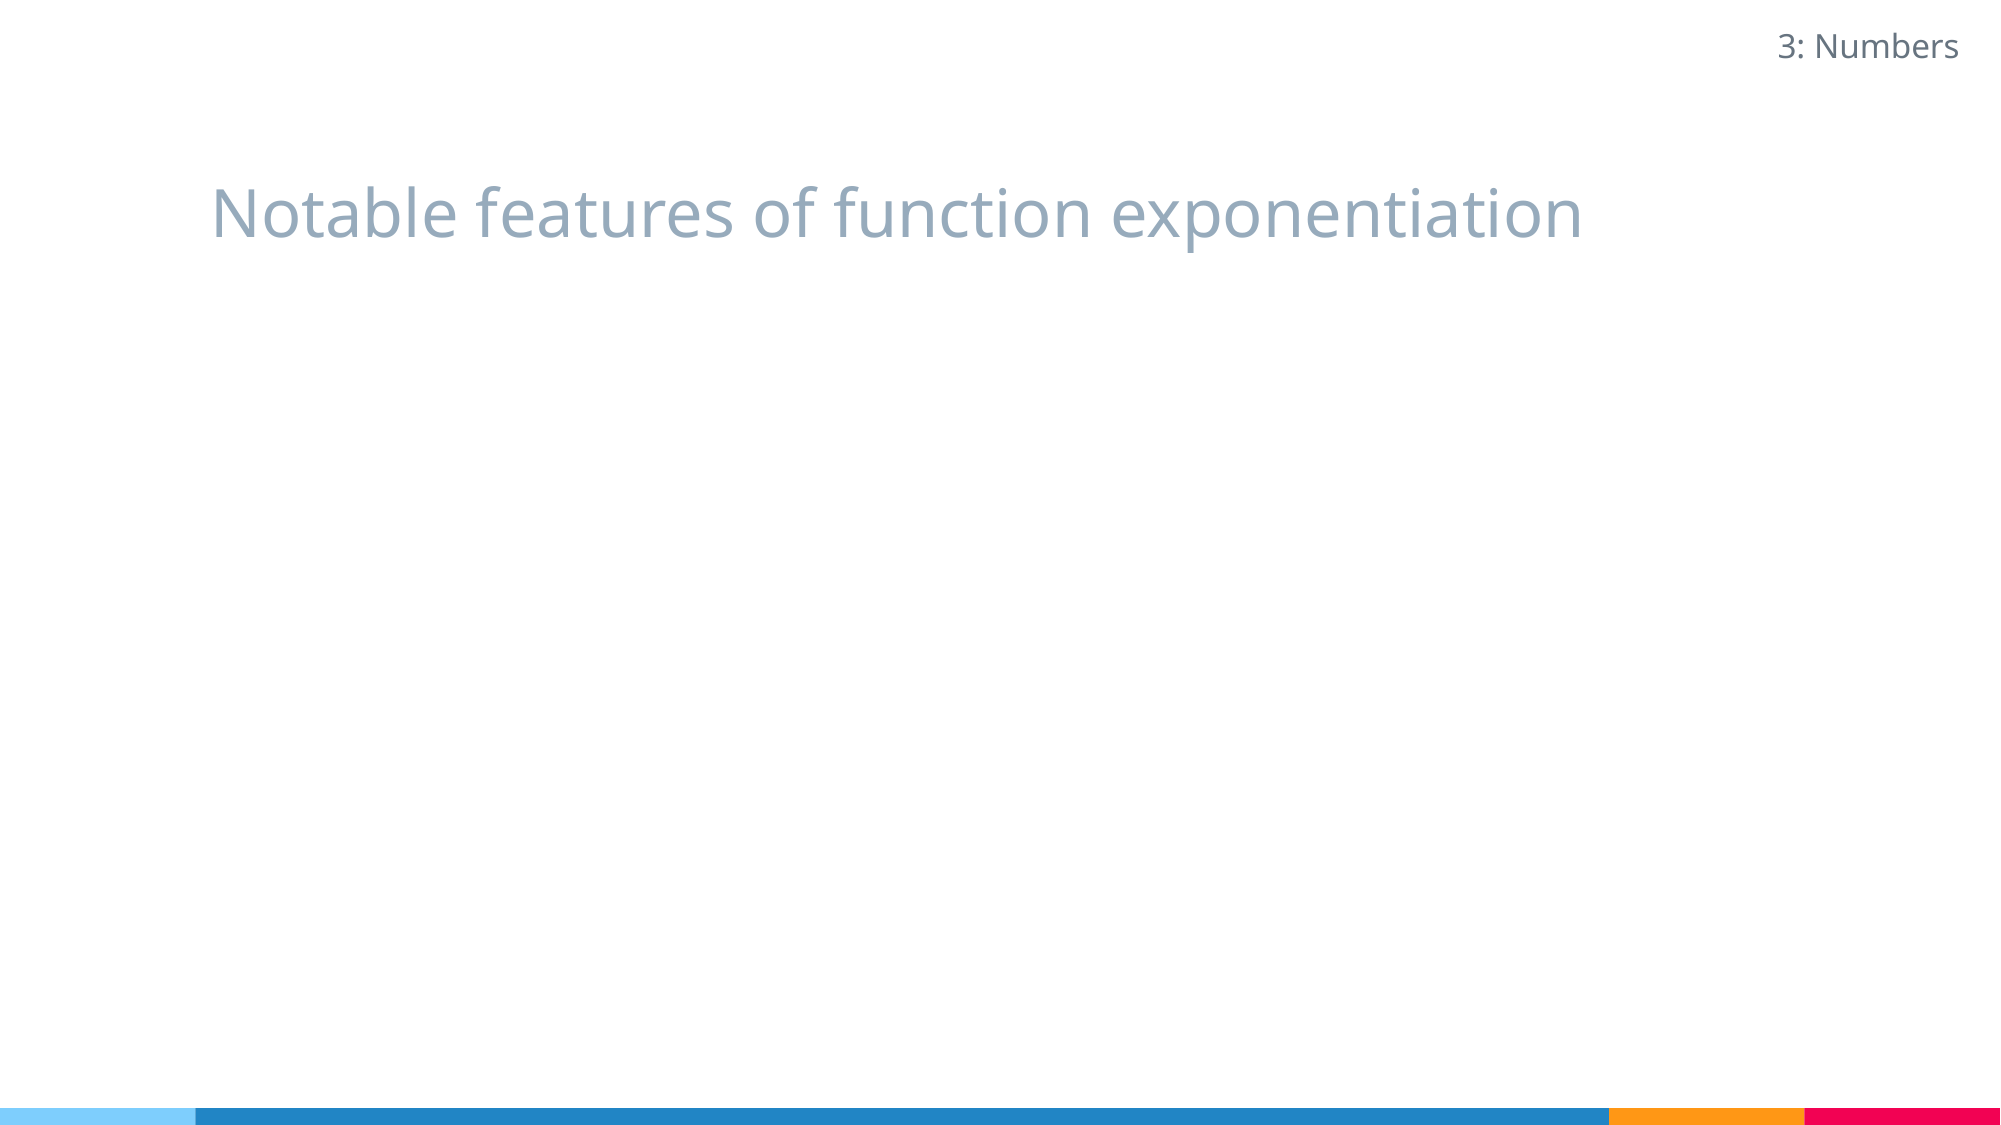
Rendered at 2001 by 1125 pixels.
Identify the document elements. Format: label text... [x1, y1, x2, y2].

list 3: Numbers [1609, 9, 1975, 79]
title Notable features of function exponentiation [195, 78, 1609, 266]
